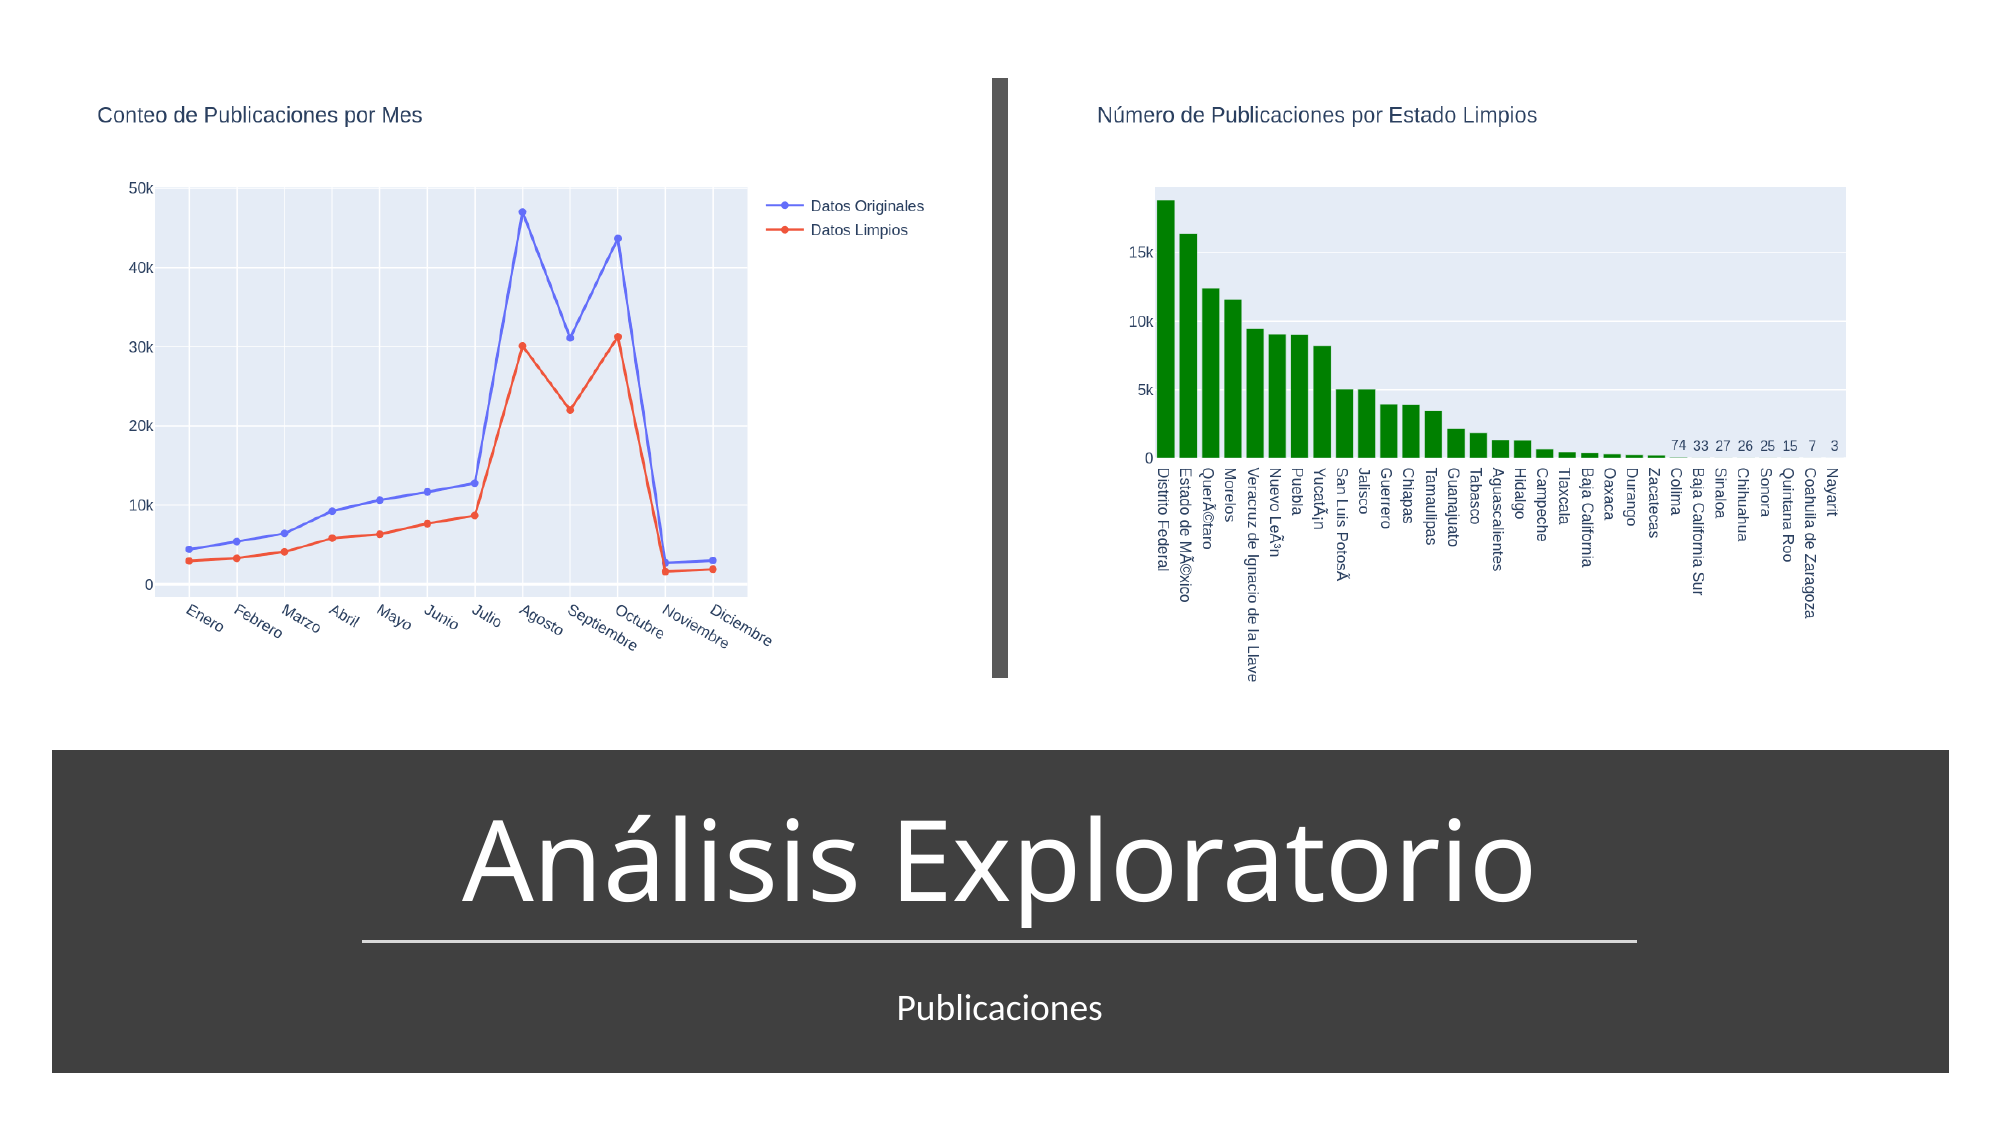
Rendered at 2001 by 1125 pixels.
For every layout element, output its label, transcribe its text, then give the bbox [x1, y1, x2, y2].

title Análisis Exploratorio [86, 780, 1914, 933]
picture [1052, 58, 1948, 699]
text_box [61, 759, 1939, 1064]
text_box Publicaciones [639, 975, 1361, 1036]
picture [52, 58, 948, 699]
